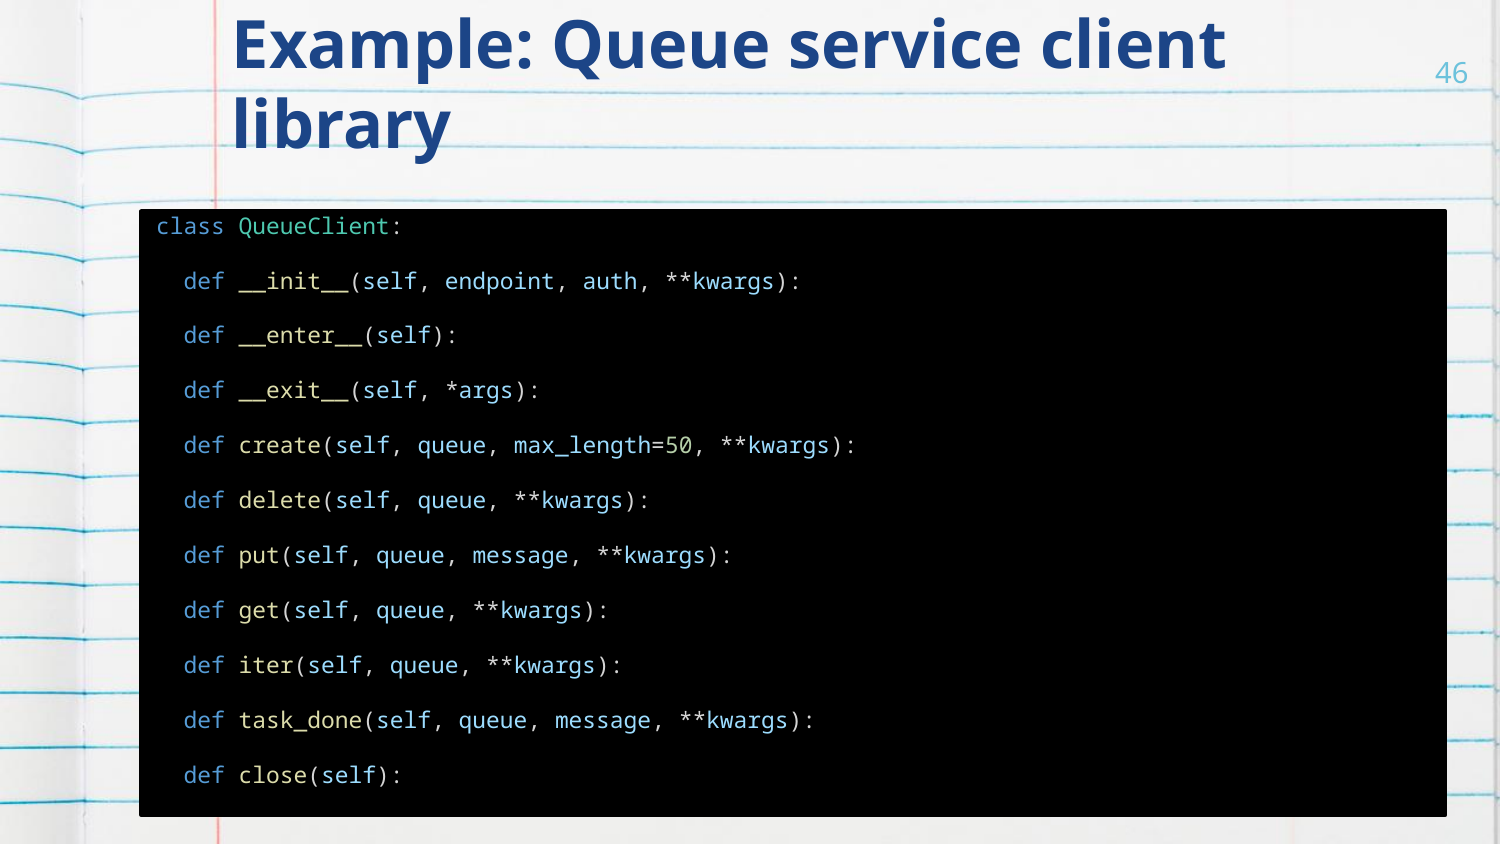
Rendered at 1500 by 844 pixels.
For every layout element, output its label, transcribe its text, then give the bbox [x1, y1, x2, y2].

title Example: Queue service client library [231, 21, 1425, 162]
list class QueueClient: def __init__(self, endpoint, auth, **kwargs): def __enter__(self): def __exit__(self, *args): def create(self, queue, max_length=50, **kwargs): def delete(self, queue, **kwargs): def put(self, queue, message, **kwargs): def get(self, queue, **kwargs): def iter(self, queue, **kwargs): def task_done(self, queue, message, **kwargs): def close(self): [139, 209, 1447, 817]
picture [0, 0, 1500, 844]
slide_number 46 [1378, 41, 1469, 107]
